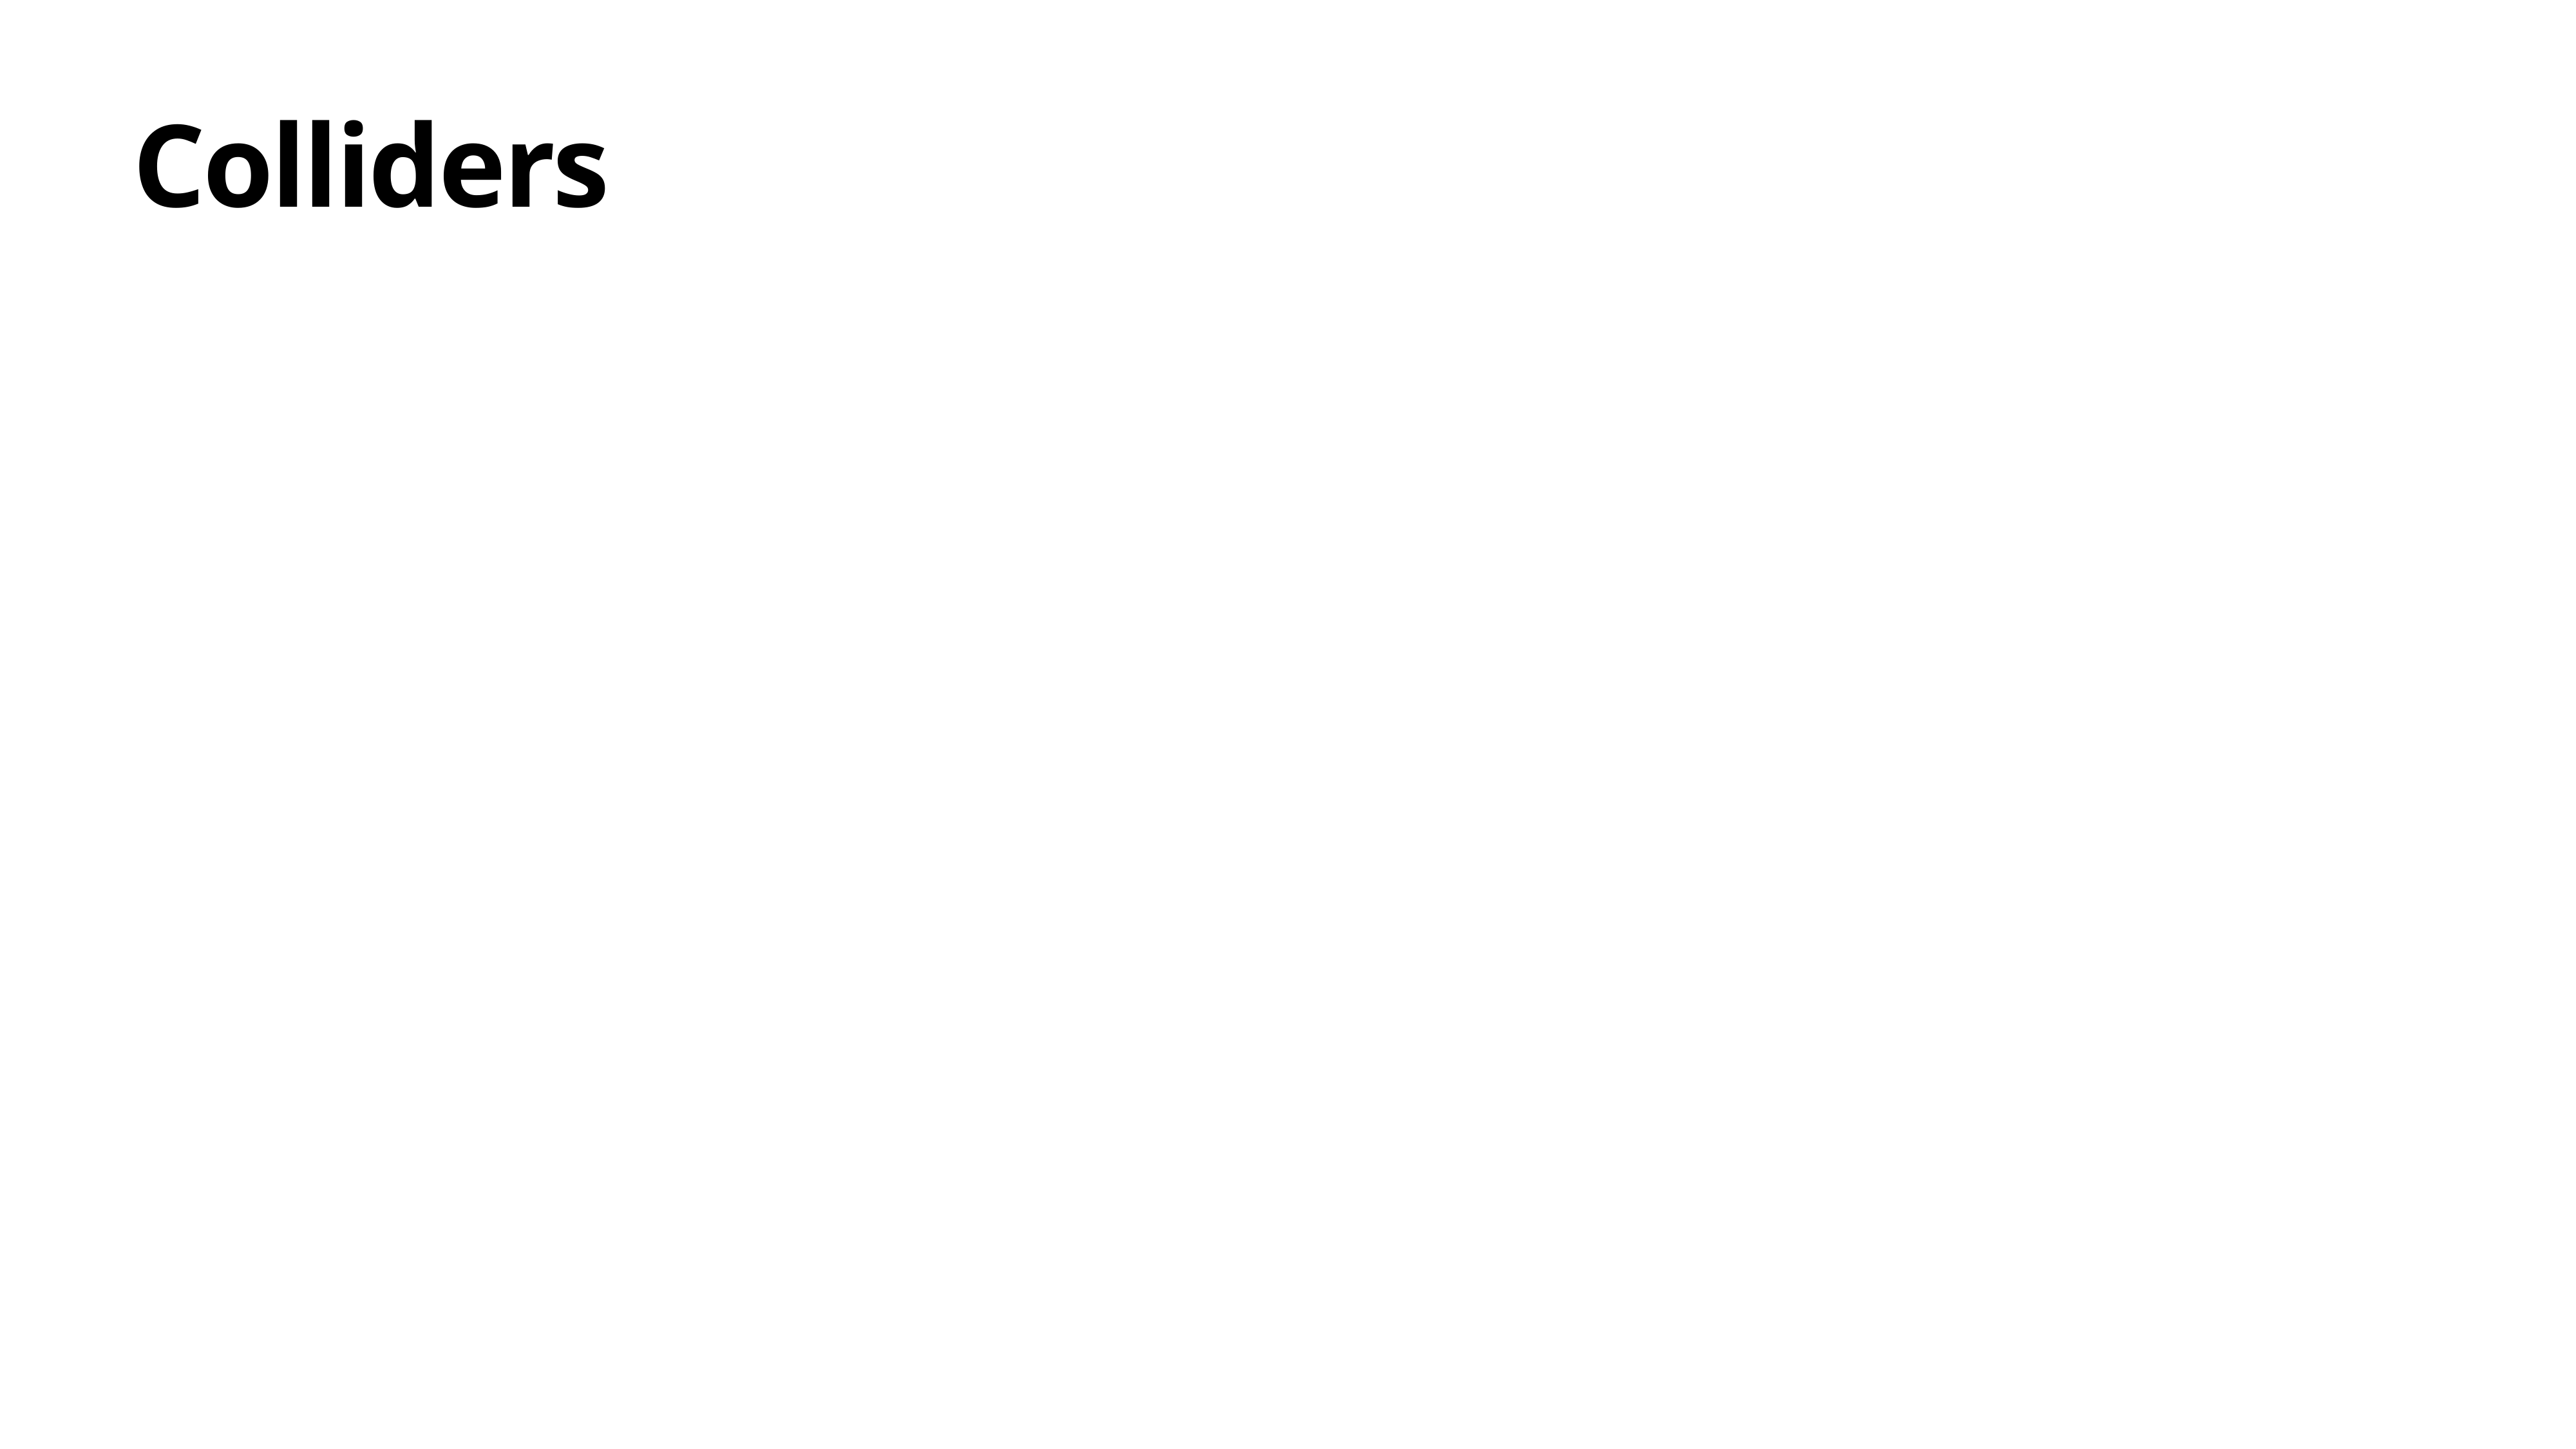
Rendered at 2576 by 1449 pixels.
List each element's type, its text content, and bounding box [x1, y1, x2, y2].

title Colliders [127, 113, 2449, 266]
